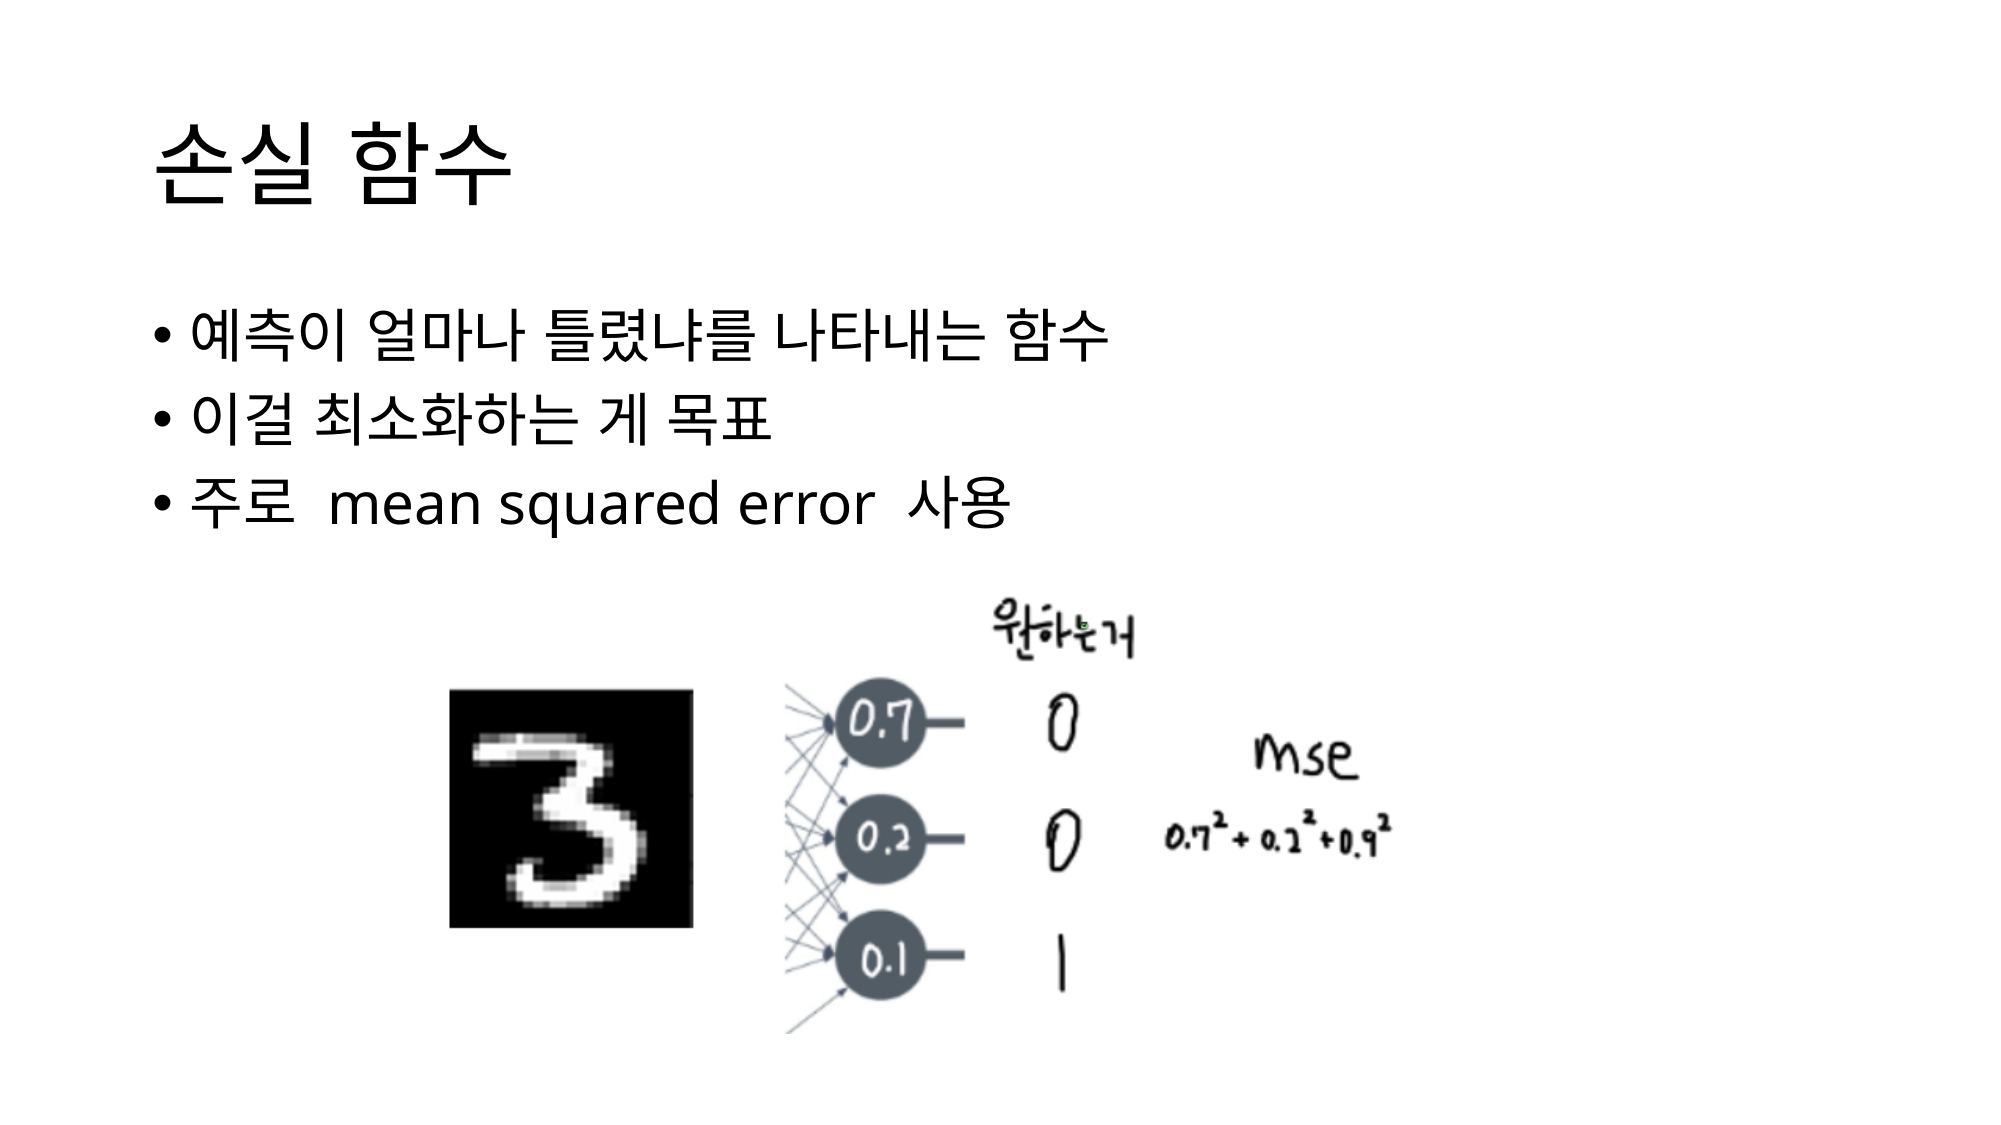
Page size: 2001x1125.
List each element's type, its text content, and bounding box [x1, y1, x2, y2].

list 예측이 얼마나 틀렸냐를 나타내는 함수 이걸 최소화하는 게 목표 주로 mean squared error 사용 [137, 299, 1863, 1014]
picture [430, 670, 704, 933]
title 손실 함수 [137, 59, 1863, 278]
picture [751, 569, 1418, 1035]
